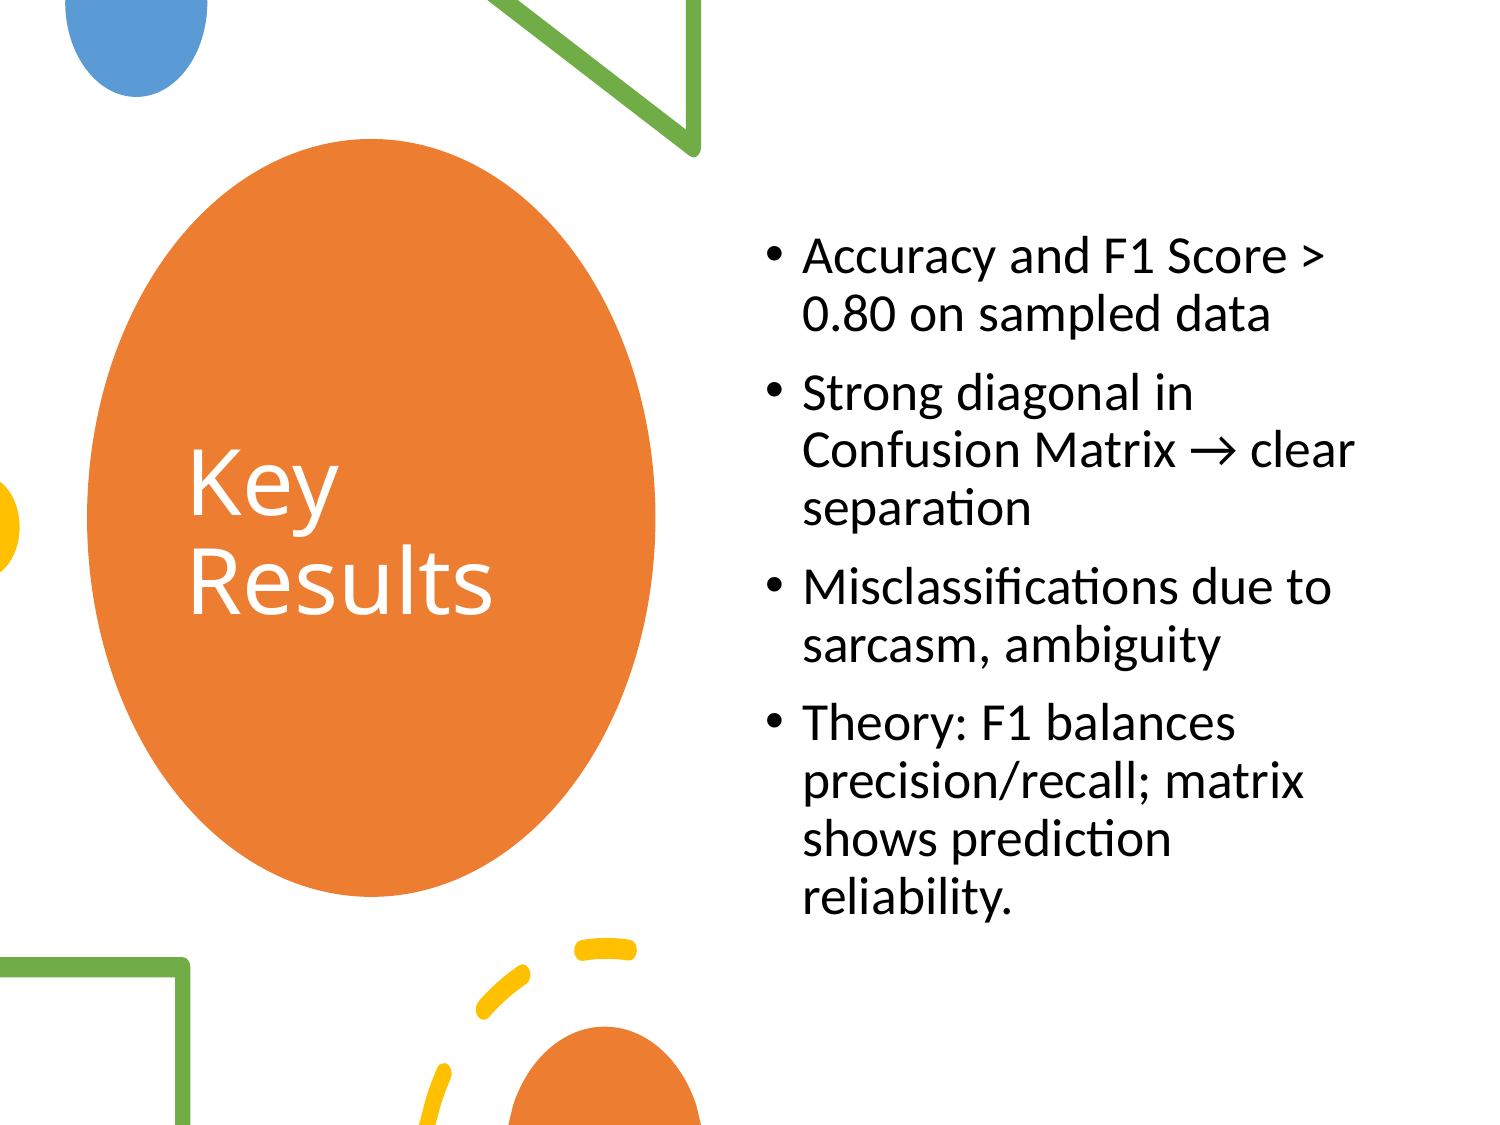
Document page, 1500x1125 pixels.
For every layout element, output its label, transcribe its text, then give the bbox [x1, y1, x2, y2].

text_box [86, 248, 170, 788]
text_box [0, 957, 191, 1125]
list Accuracy and F1 Score > 0.80 on sampled data Strong diagonal in Confusion Matrix → clear separation Misclassifications due to sarcasm, ambiguity Theory: F1 balances precision/recall; matrix shows prediction reliability. [750, 134, 1397, 937]
text_box [0, 0, 1500, 1125]
text_box [64, 0, 209, 98]
text_box [507, 1025, 703, 1125]
text_box [574, 937, 637, 961]
text_box [570, 245, 657, 791]
text_box [0, 480, 21, 574]
title Key Results [170, 202, 570, 870]
text_box [487, 0, 702, 158]
text_box [212, 137, 530, 202]
text_box [264, 870, 479, 898]
text_box [418, 1063, 452, 1125]
text_box [475, 964, 531, 1020]
